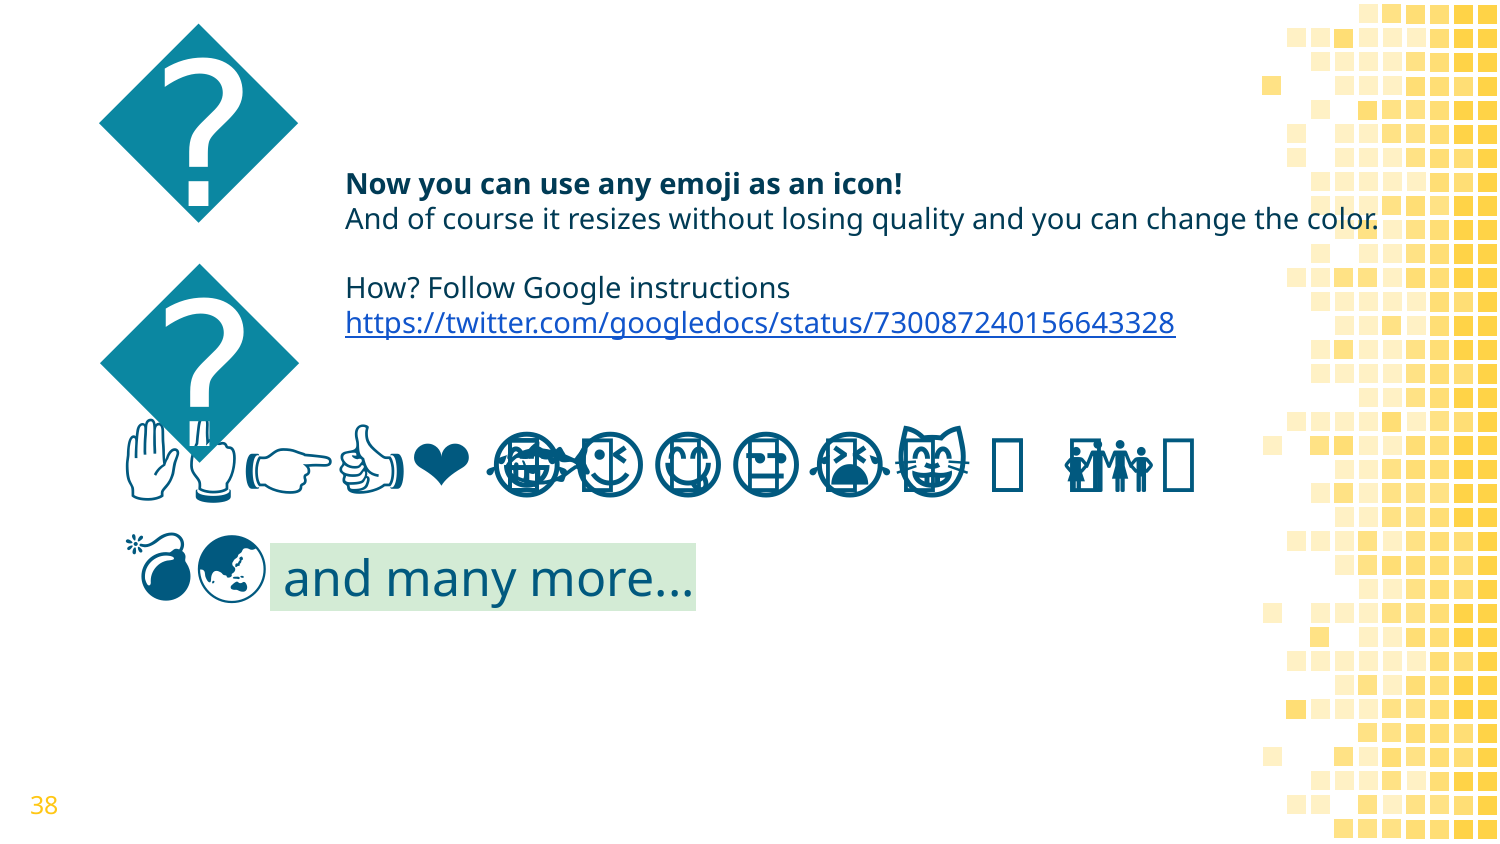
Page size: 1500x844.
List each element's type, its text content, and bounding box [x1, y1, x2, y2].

text_box Now you can use any emoji as an icon! And of course it resizes without losing quality and you can change the color. How? Follow Google instructions https://twitter.com/googledocs/status/730087240156643328 [329, 149, 1426, 377]
slide_number 38 [15, 774, 105, 839]
text_box 😉 [81, 140, 318, 353]
text_box ✋👆👉👍👤👦👧👨👩👪💃🏃💑❤😂😉😋😒😭👶😸🐟🍒🍔💣📌📖🔨🎃🎈🎨🏈🏰🌏🔌🔑 and many more... [107, 389, 1310, 812]
